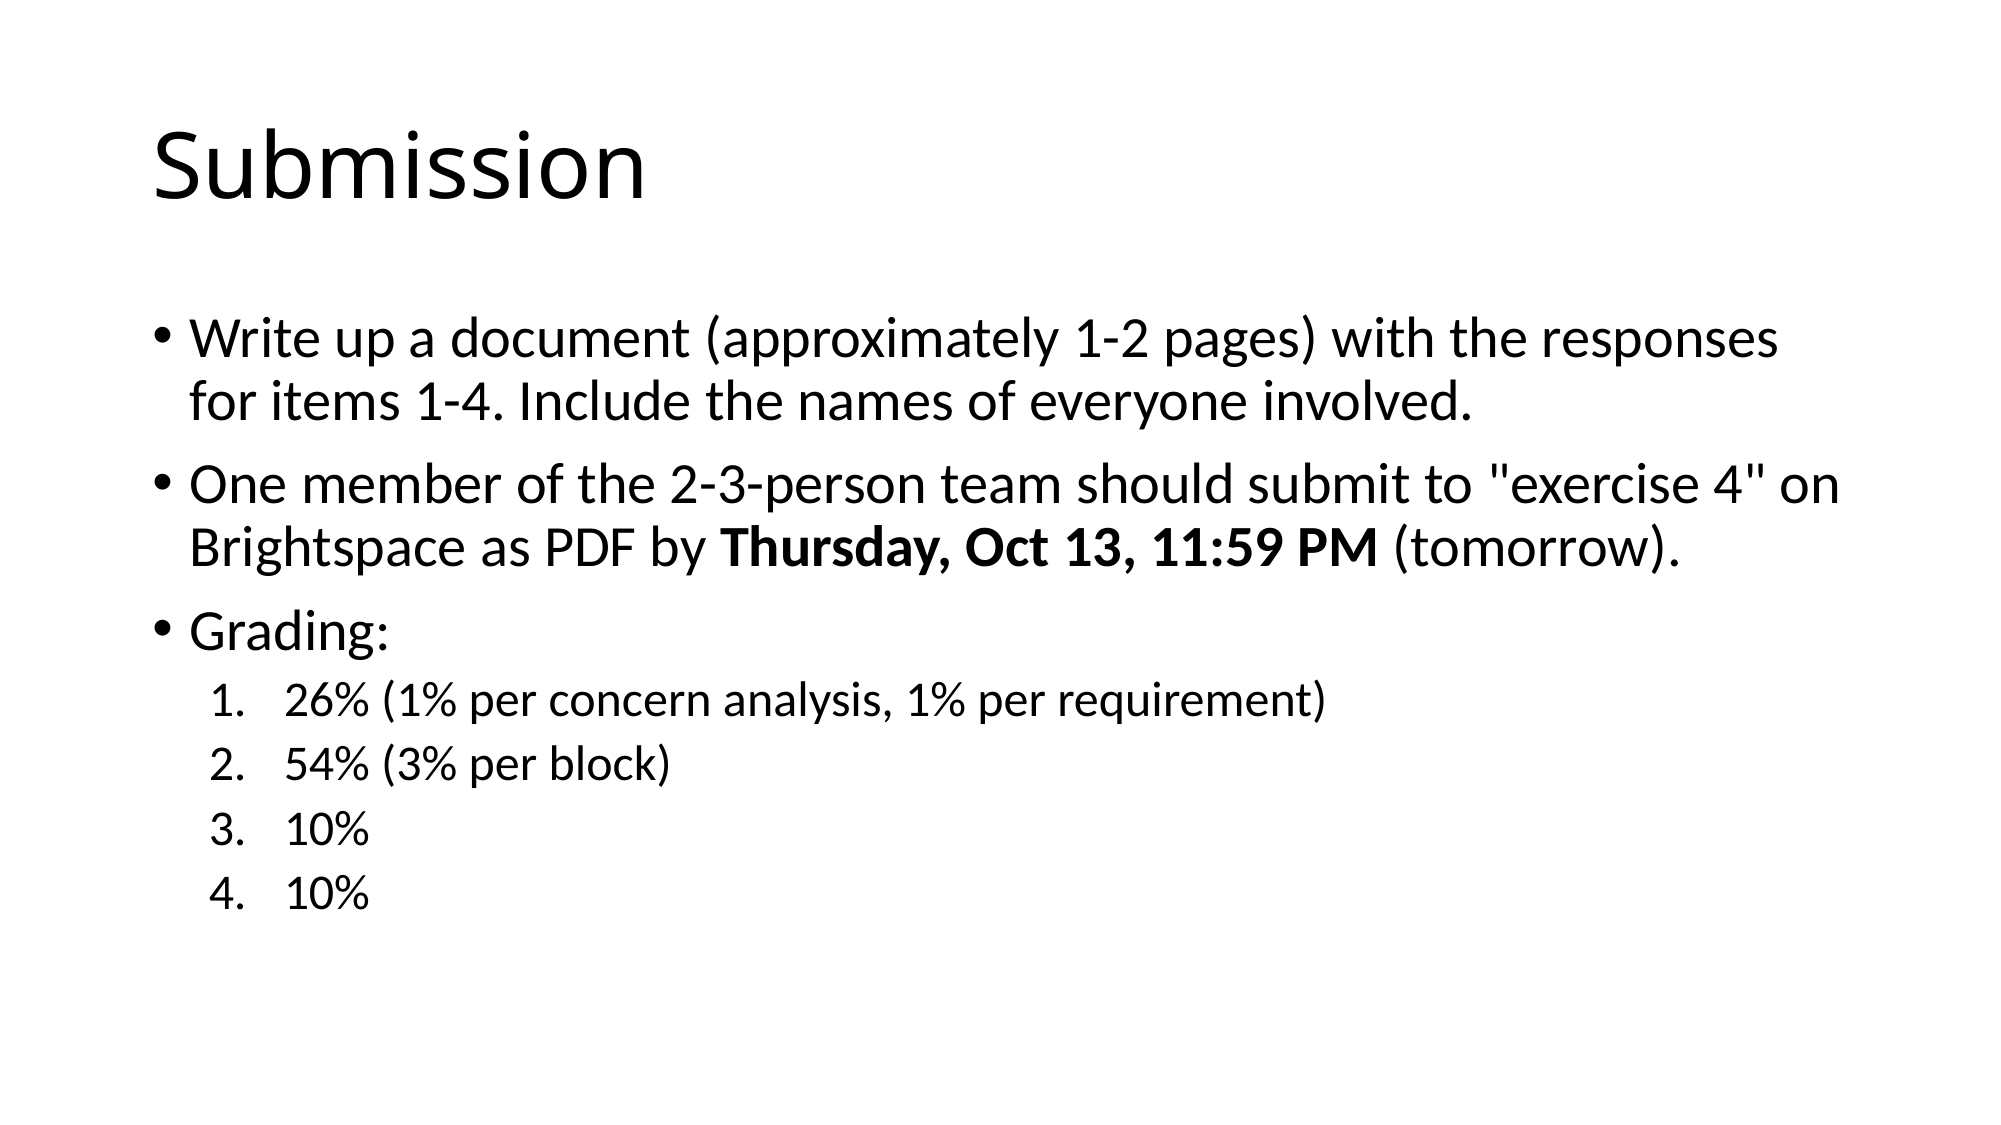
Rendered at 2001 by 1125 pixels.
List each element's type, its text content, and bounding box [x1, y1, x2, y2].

list Write up a document (approximately 1-2 pages) with the responses for items 1-4. Include the names of everyone involved. One member of the 2-3-person team should submit to "exercise 4" on Brightspace as PDF by Thursday, Oct 13, 11:59 PM (tomorrow). Grading: 26% (1% per concern analysis, 1% per requirement) 54% (3% per block) 10% 10% [137, 299, 1863, 1014]
title Submission [137, 59, 1863, 278]
